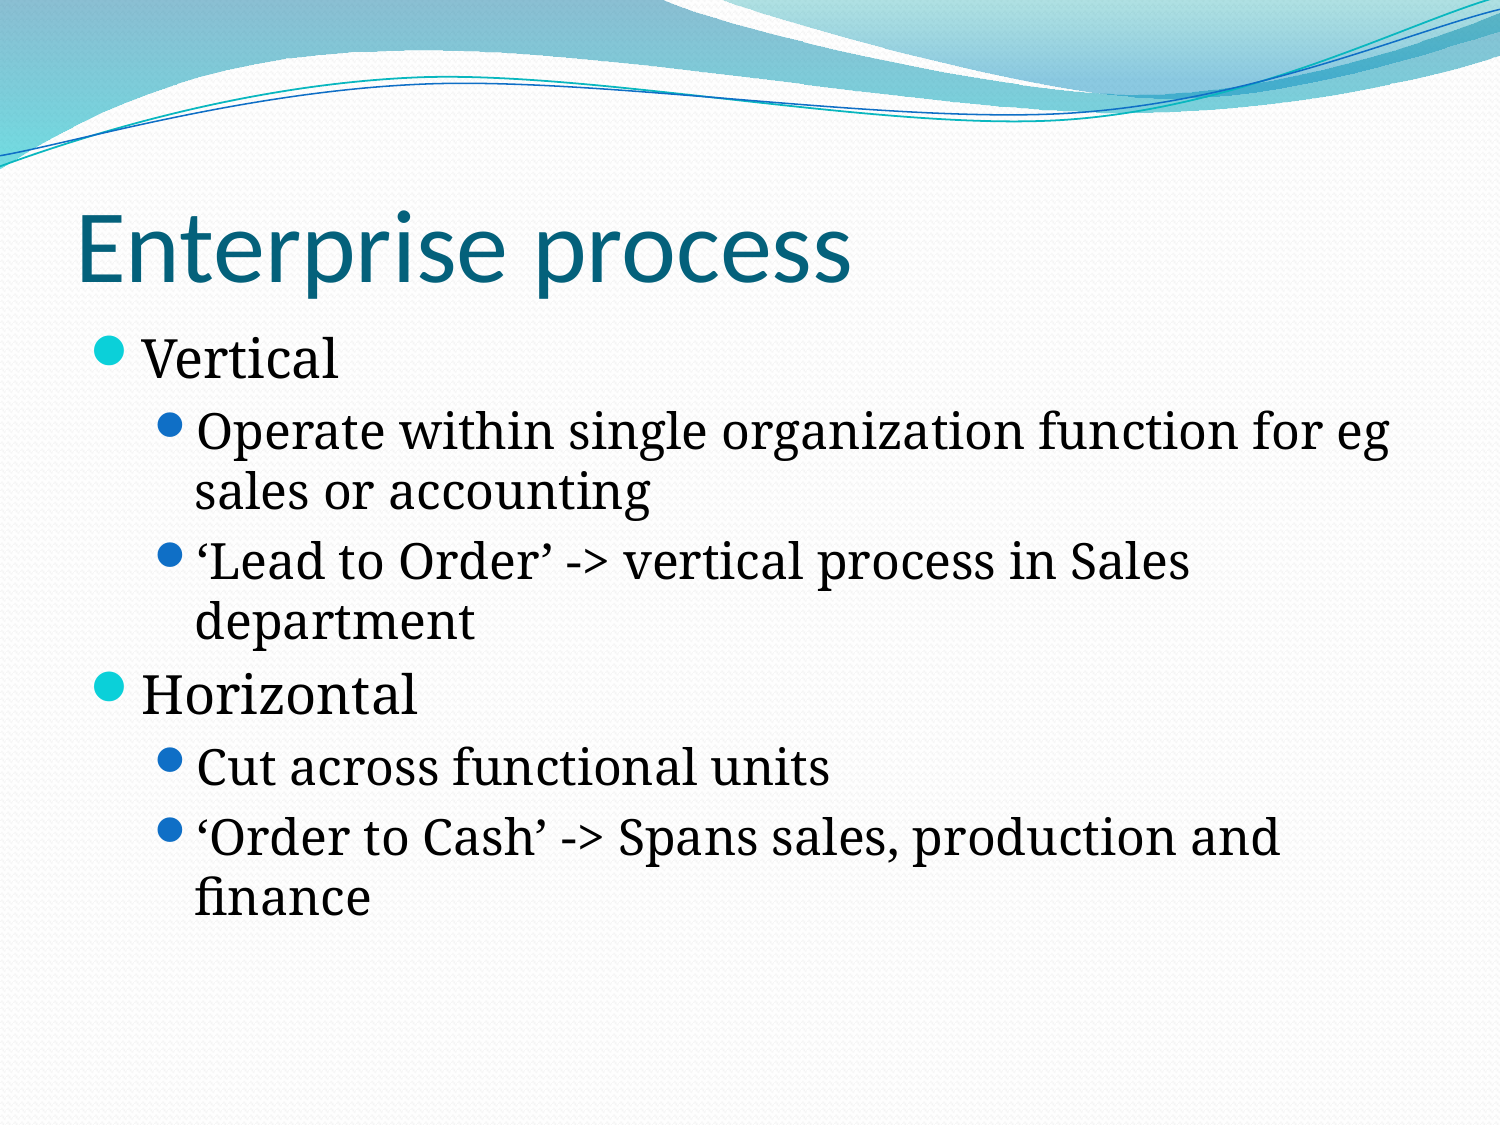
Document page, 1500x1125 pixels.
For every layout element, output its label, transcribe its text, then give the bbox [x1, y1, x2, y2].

title Enterprise process [75, 115, 1425, 303]
list Vertical Operate within single organization function for eg sales or accounting ‘Lead to Order’ -> vertical process in Sales department Horizontal Cut across functional units ‘Order to Cash’ -> Spans sales, production and finance [75, 317, 1425, 1038]
